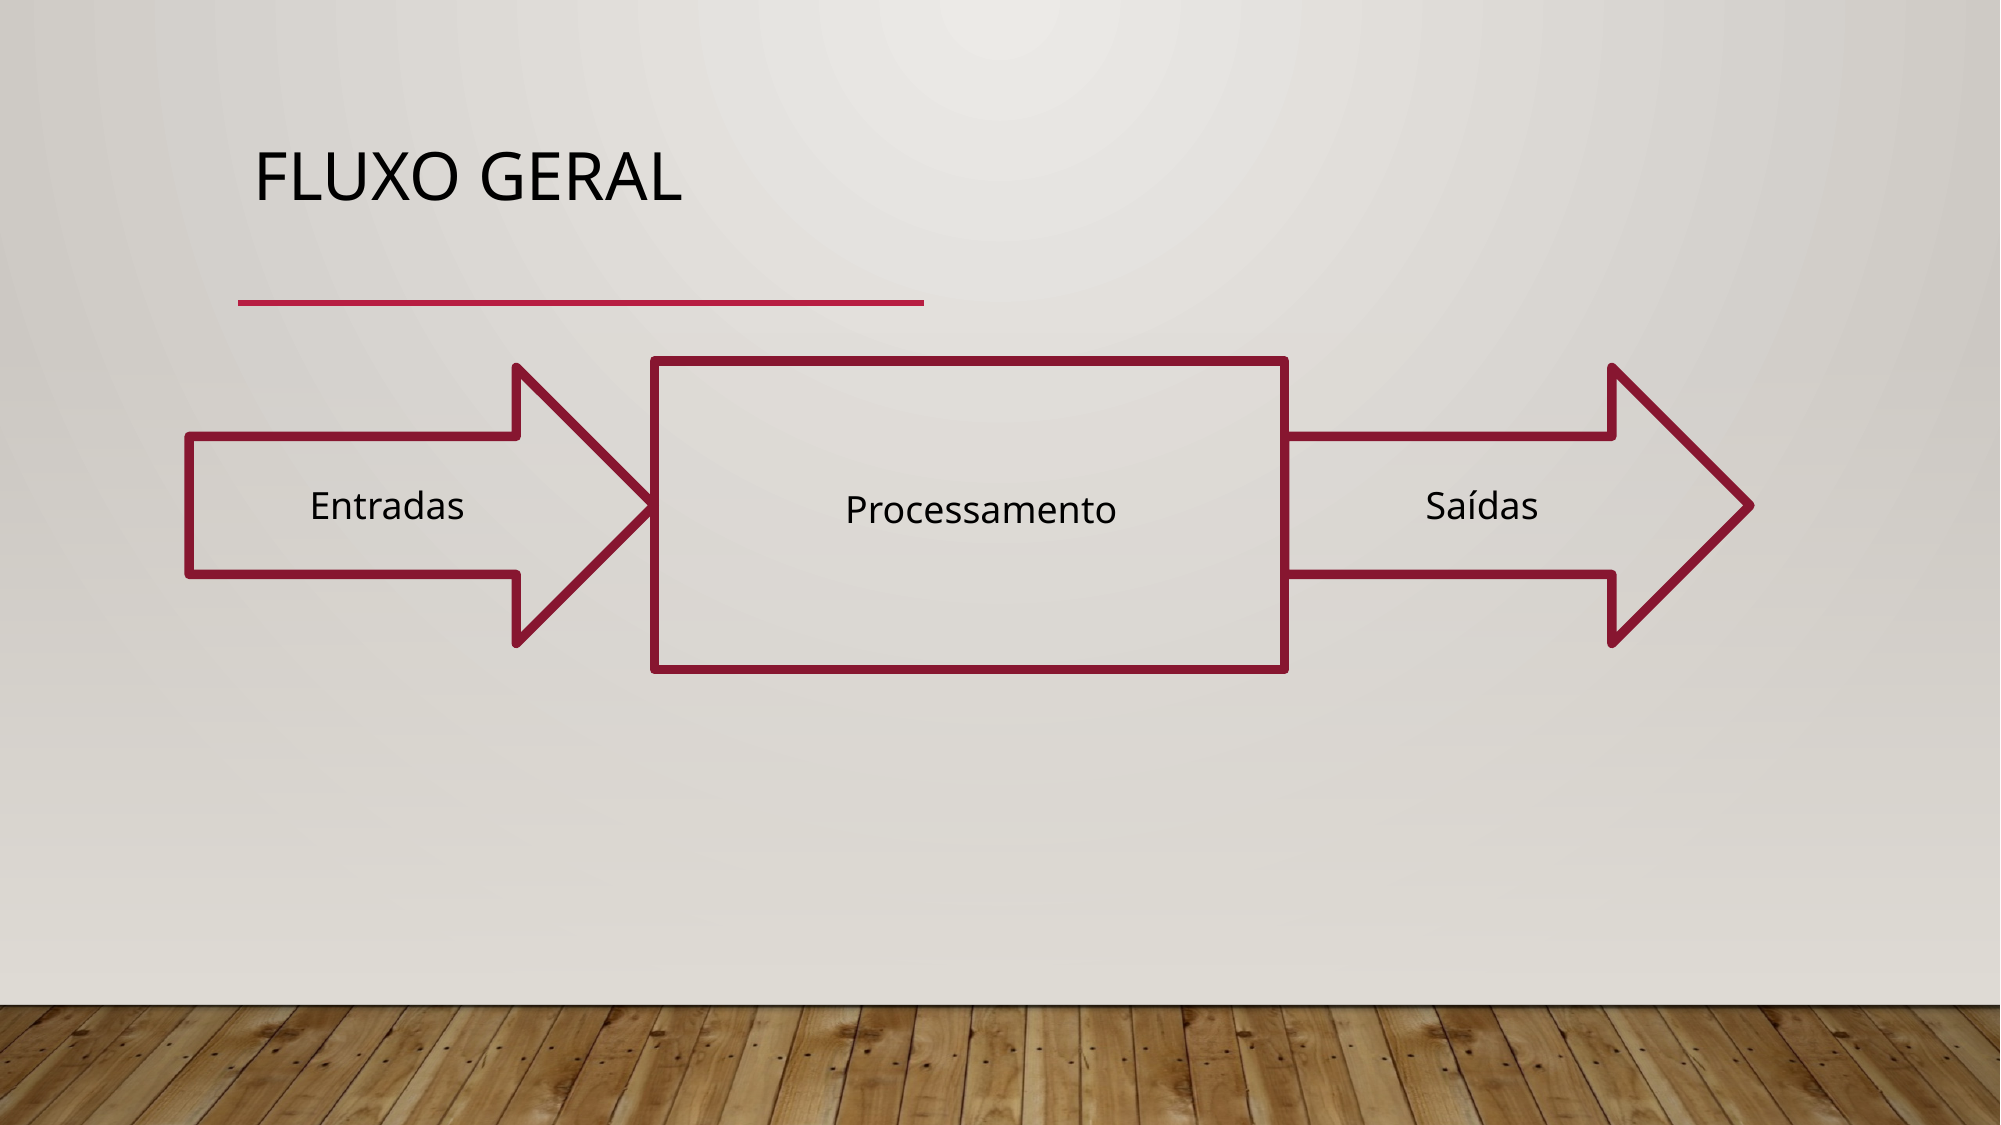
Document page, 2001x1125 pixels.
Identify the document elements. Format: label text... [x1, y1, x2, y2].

text_box [653, 360, 1286, 671]
text_box [0, 0, 2000, 330]
text_box Saídas [1410, 475, 1665, 535]
picture [0, 1006, 2000, 1125]
text_box [1283, 366, 1751, 645]
text_box [187, 366, 653, 645]
title Fluxo geral [238, 135, 1029, 308]
text_box Entradas [294, 475, 549, 535]
text_box Processamento [830, 478, 1274, 539]
text_box [0, 330, 2000, 1004]
